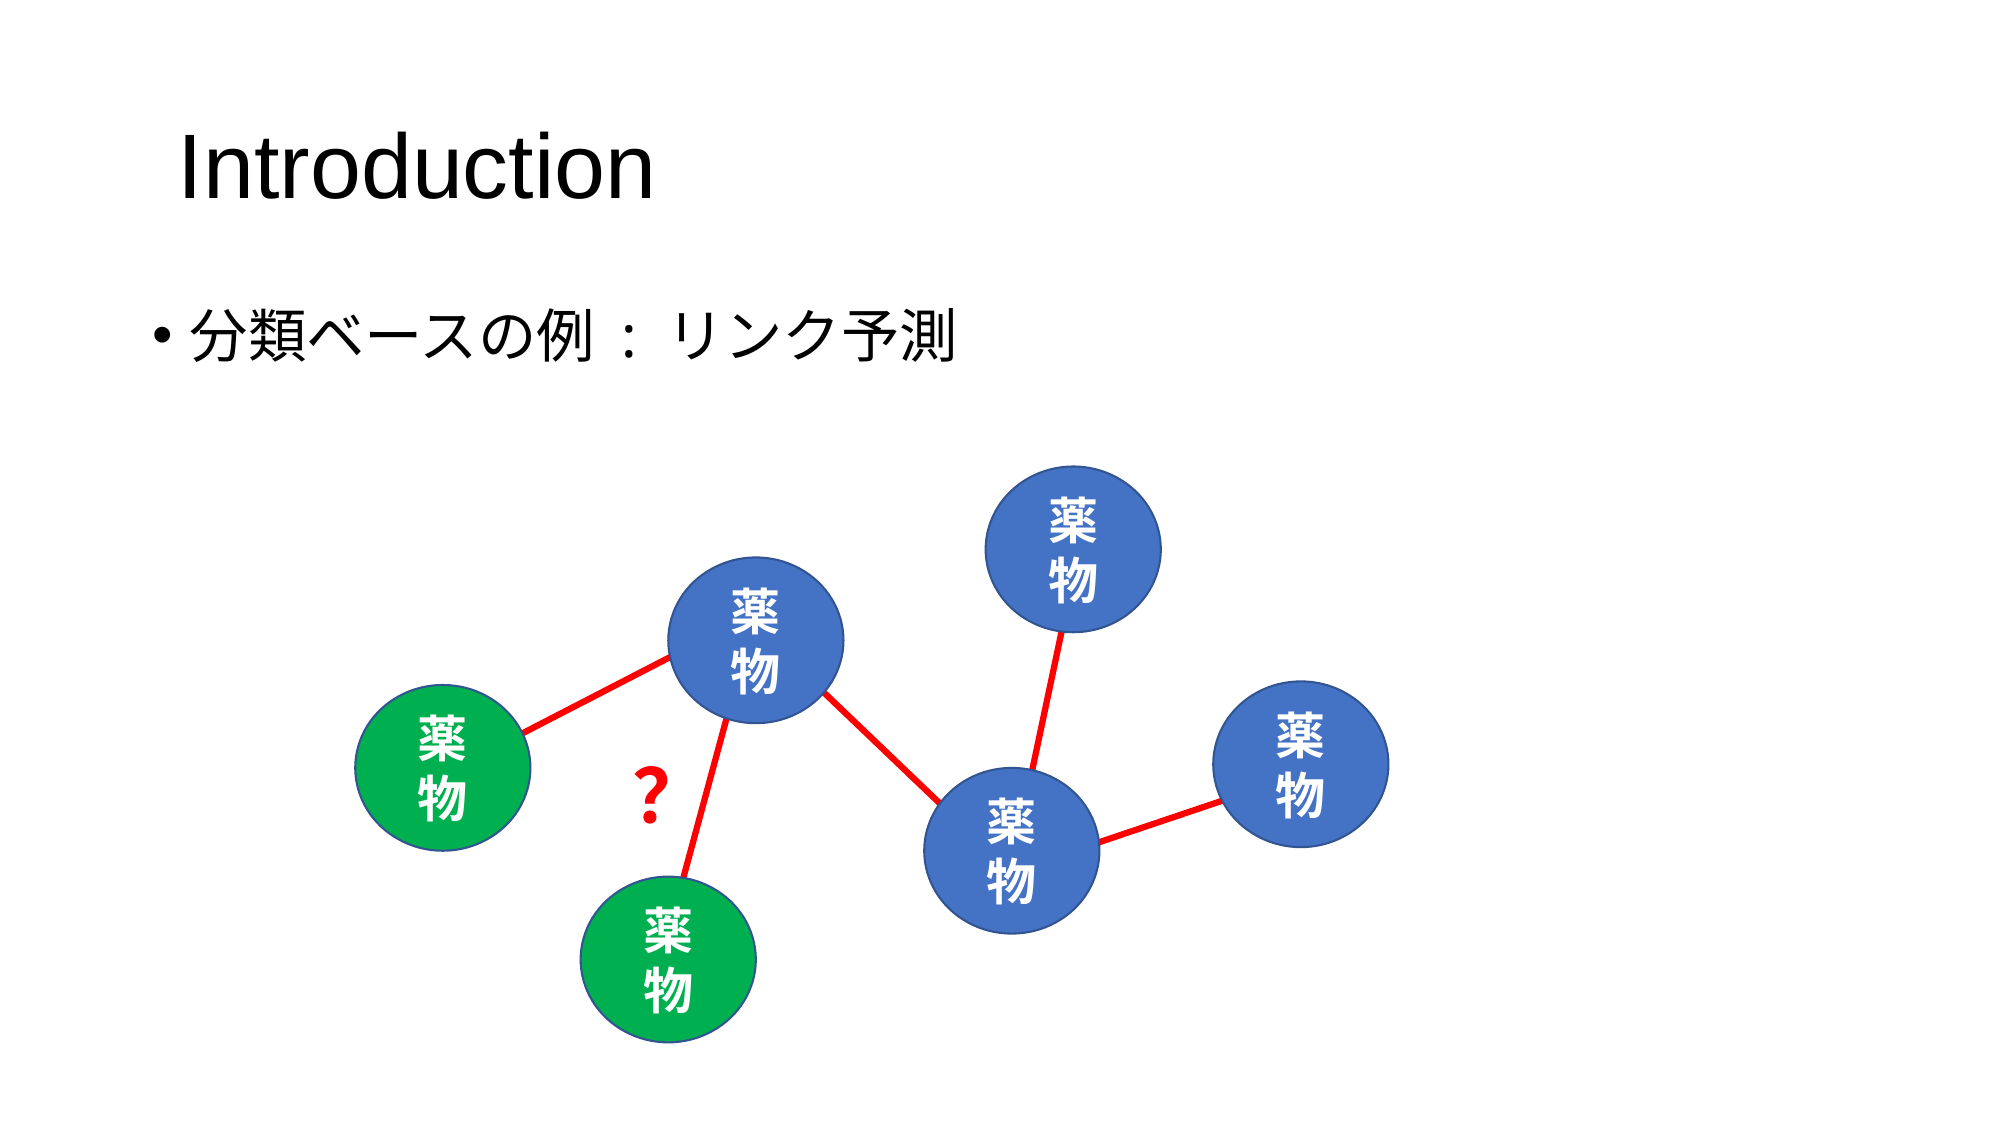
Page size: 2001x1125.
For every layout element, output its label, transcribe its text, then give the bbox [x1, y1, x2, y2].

text_box 薬物 [1212, 680, 1390, 849]
title Introduction [137, 59, 1863, 278]
text_box ？ [617, 743, 668, 846]
text_box 薬物 [579, 875, 757, 1044]
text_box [1010, 576, 1074, 873]
text_box 薬物 [923, 766, 1098, 935]
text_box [668, 657, 744, 934]
text_box 薬物 [984, 465, 1162, 634]
text_box 薬物 [354, 683, 532, 852]
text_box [504, 632, 719, 743]
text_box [779, 649, 986, 848]
text_box 薬物 [667, 556, 845, 725]
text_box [1074, 779, 1287, 873]
list 分類ベースの例 : リンク予測 [137, 299, 1863, 396]
